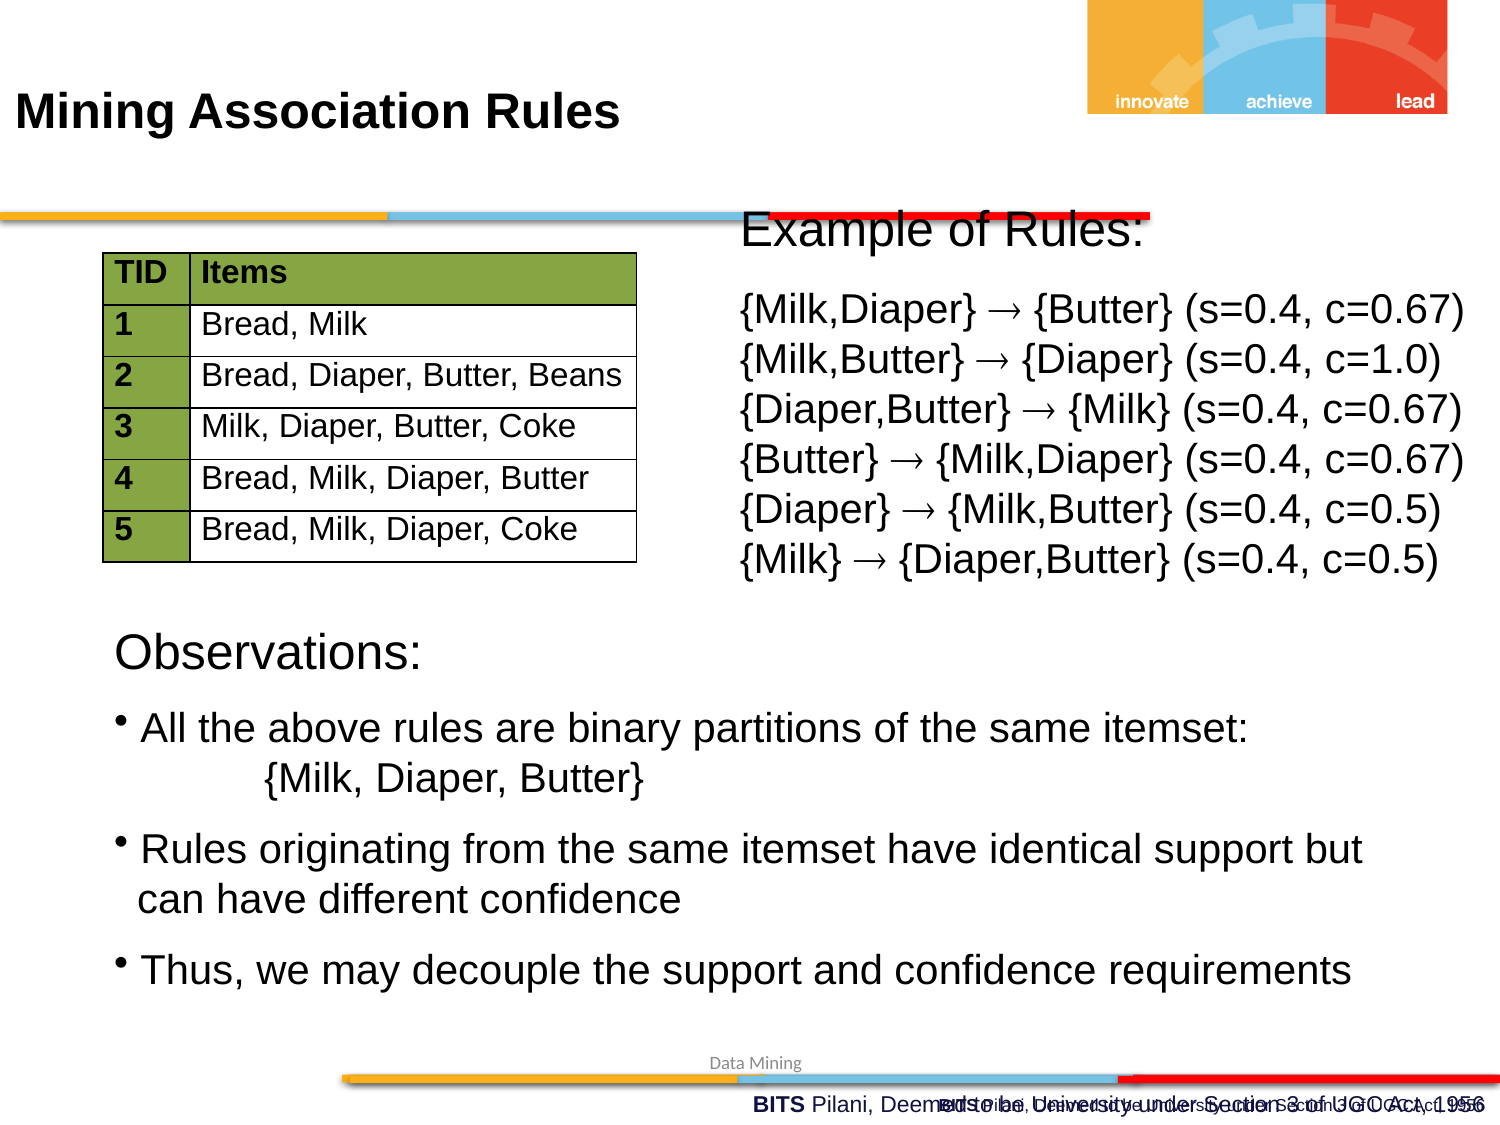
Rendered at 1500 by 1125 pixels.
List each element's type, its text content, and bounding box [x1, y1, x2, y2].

table_cell 1 [104, 306, 189, 356]
table_cell 3 [104, 409, 189, 459]
table_cell 2 [104, 357, 189, 407]
table_cell Bread, Milk [191, 306, 636, 356]
table_header TID [104, 254, 189, 304]
text_box Observations: All the above rules are binary partitions of the same itemset: {Milk, Diaper, Butter} Rules originating from the same itemset have identical support but can have different confidence Thus, we may decouple the support and confidence requirements [99, 612, 1400, 1000]
table_cell Bread, Milk, Diaper, Butter [191, 460, 636, 510]
title Mining Association Rules [0, 0, 1294, 218]
table_cell Bread, Diaper, Butter, Beans [191, 357, 636, 407]
table_cell 4 [104, 460, 189, 510]
table_cell 5 [104, 512, 189, 561]
text_box Example of Rules: {Milk,Diaper}  {Butter} (s=0.4, c=0.67) {Milk,Butter}  {Diaper} (s=0.4, c=1.0) {Diaper,Butter}  {Milk} (s=0.4, c=0.67) {Butter}  {Milk,Diaper} (s=0.4, c=0.67) {Diaper}  {Milk,Butter} (s=0.4, c=0.5) {Milk}  {Diaper,Butter} (s=0.4, c=0.5) [725, 189, 1500, 589]
table_cell Milk, Diaper, Butter, Coke [191, 409, 636, 459]
table_cell Bread, Milk, Diaper, Coke [191, 512, 636, 561]
table_header Items [191, 254, 636, 304]
picture [1294, 0, 1448, 114]
